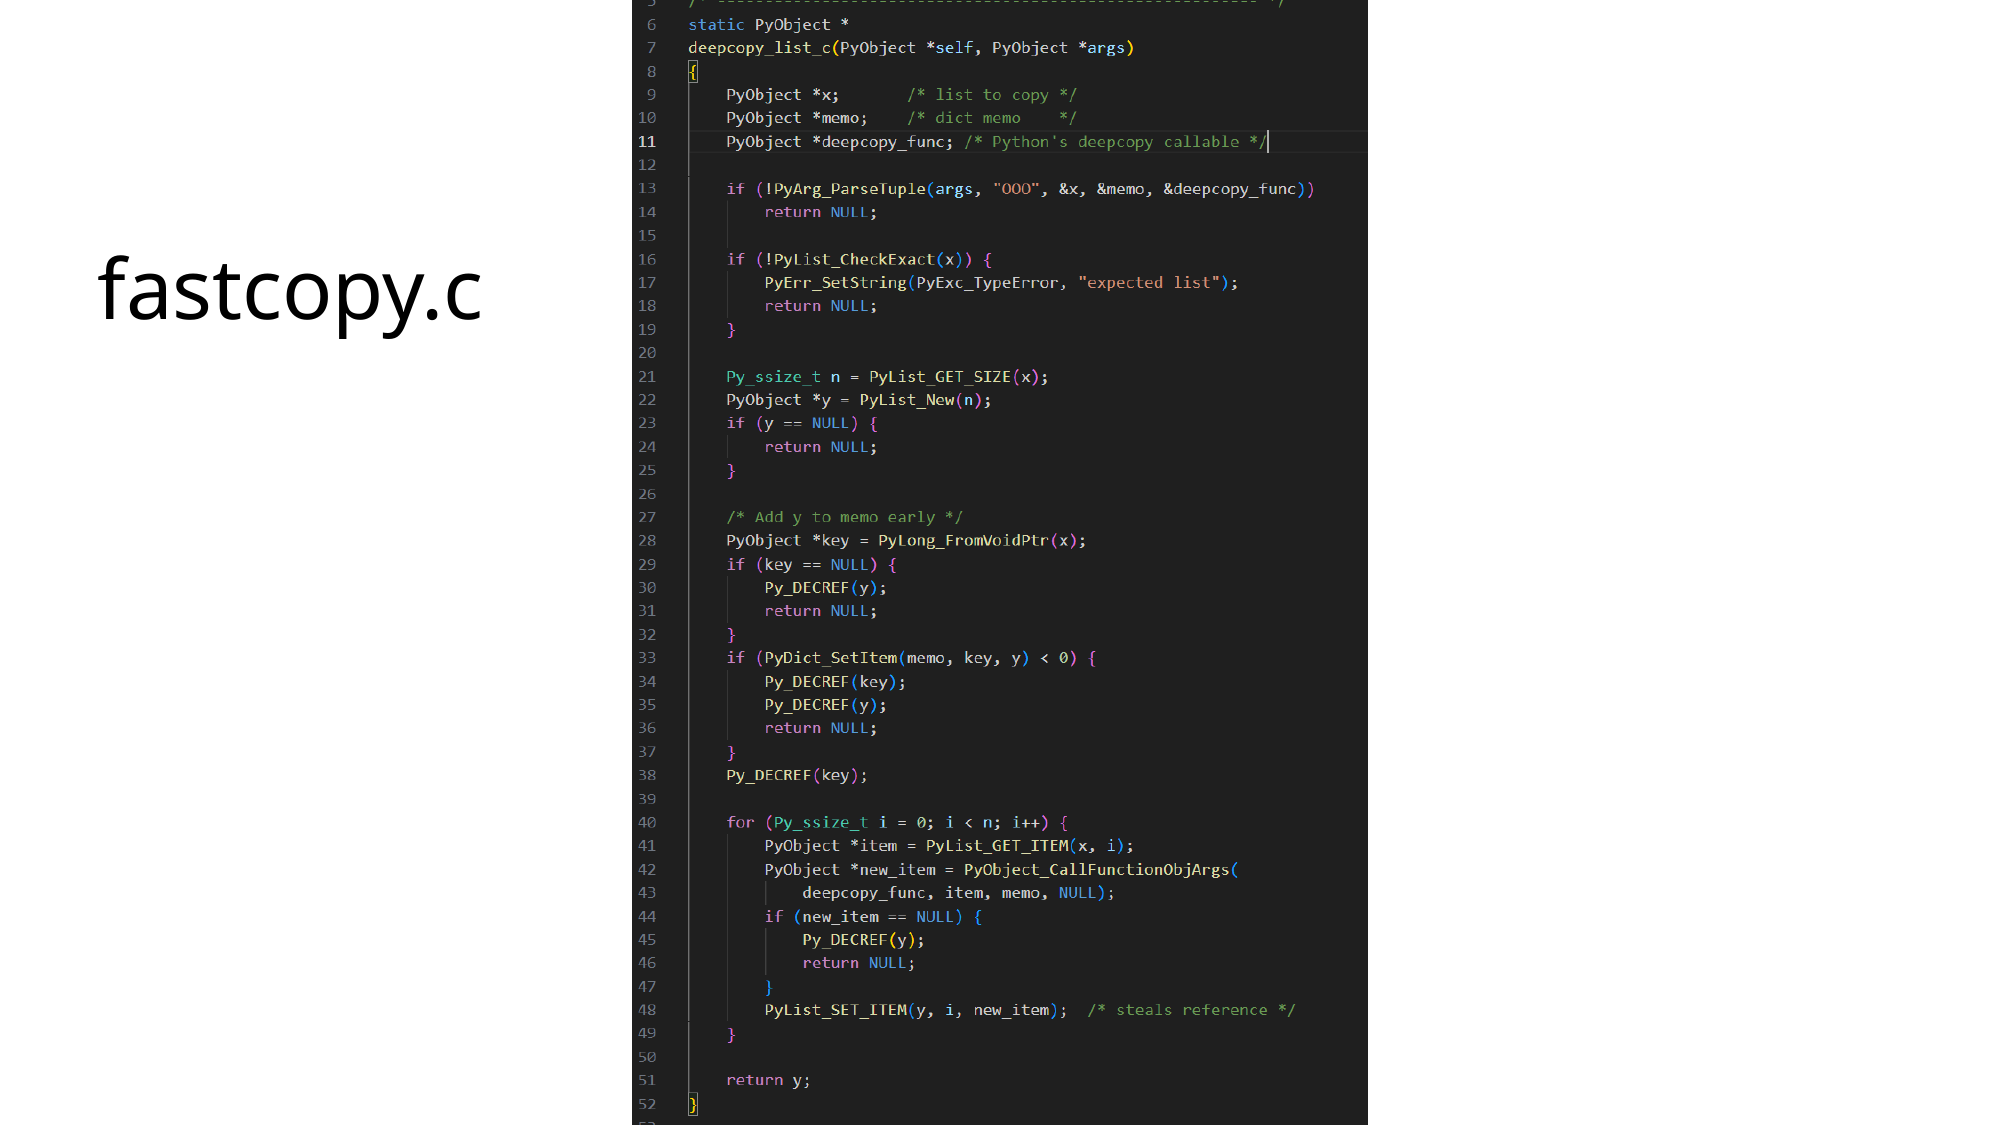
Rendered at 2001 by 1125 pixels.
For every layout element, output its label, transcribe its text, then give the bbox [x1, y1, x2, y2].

picture [631, 0, 1369, 1125]
text_box fastcopy.c [82, 228, 519, 344]
